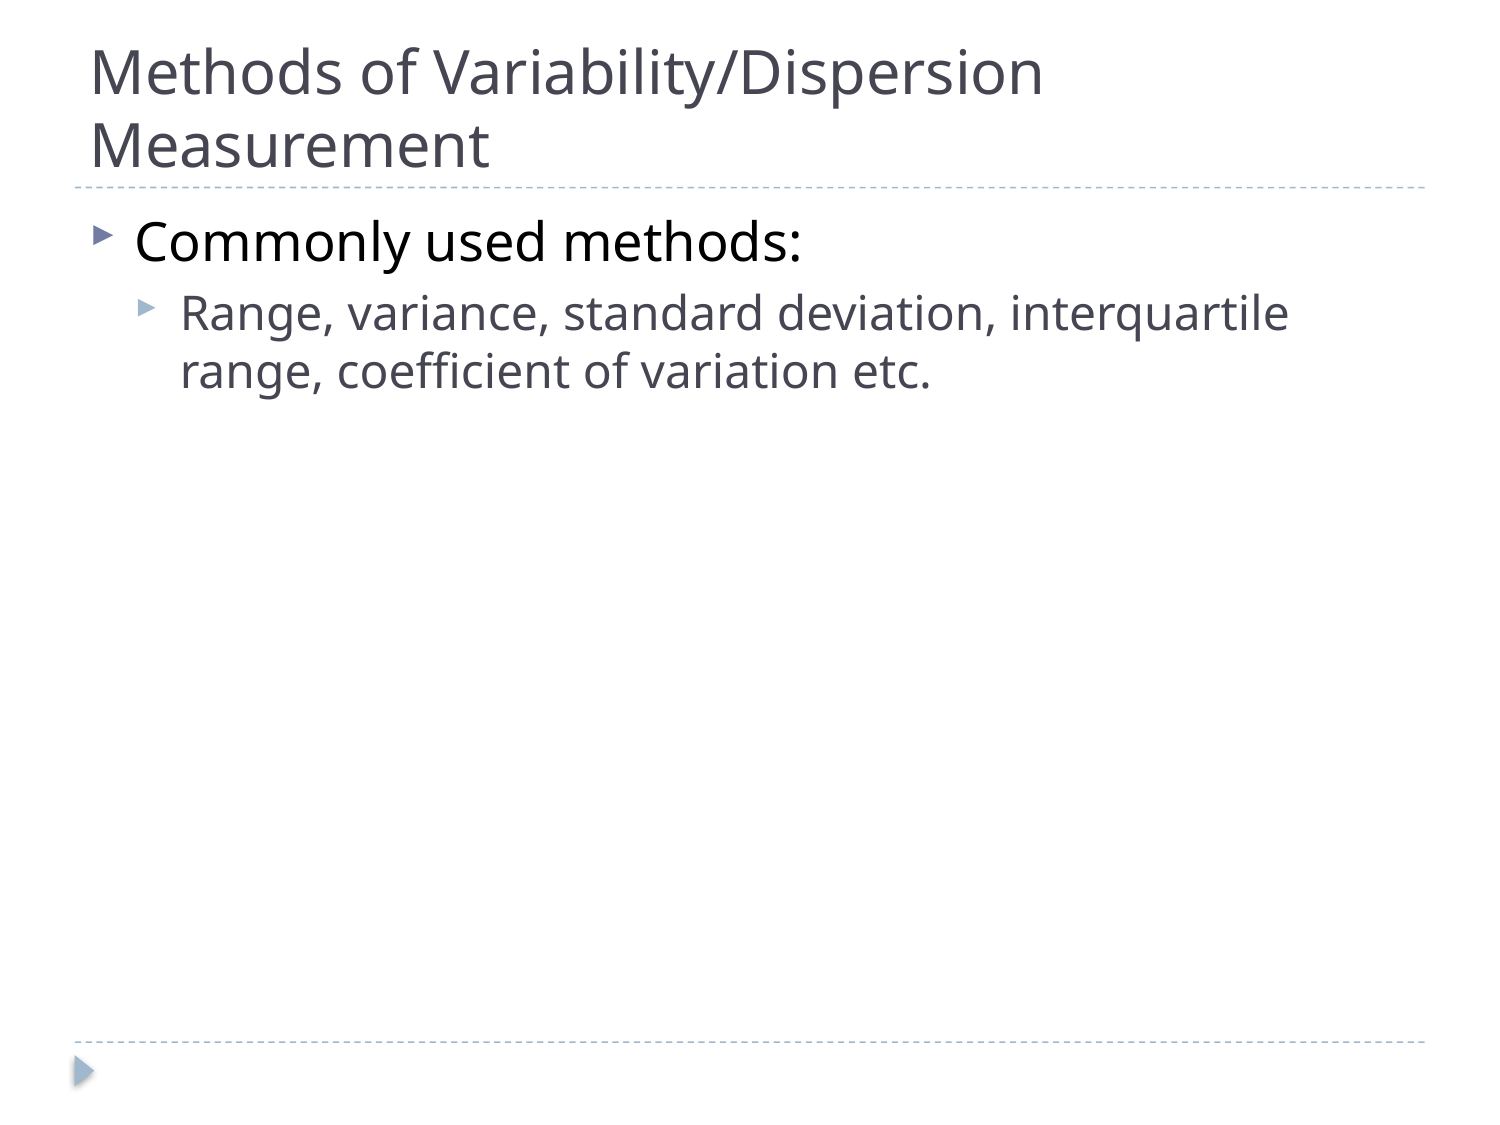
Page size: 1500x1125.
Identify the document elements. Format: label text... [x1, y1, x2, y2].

title Methods of Variability/Dispersion Measurement [75, 24, 1425, 188]
list Commonly used methods: Range, variance, standard deviation, interquartile range, coefficient of variation etc. [75, 200, 1425, 1010]
